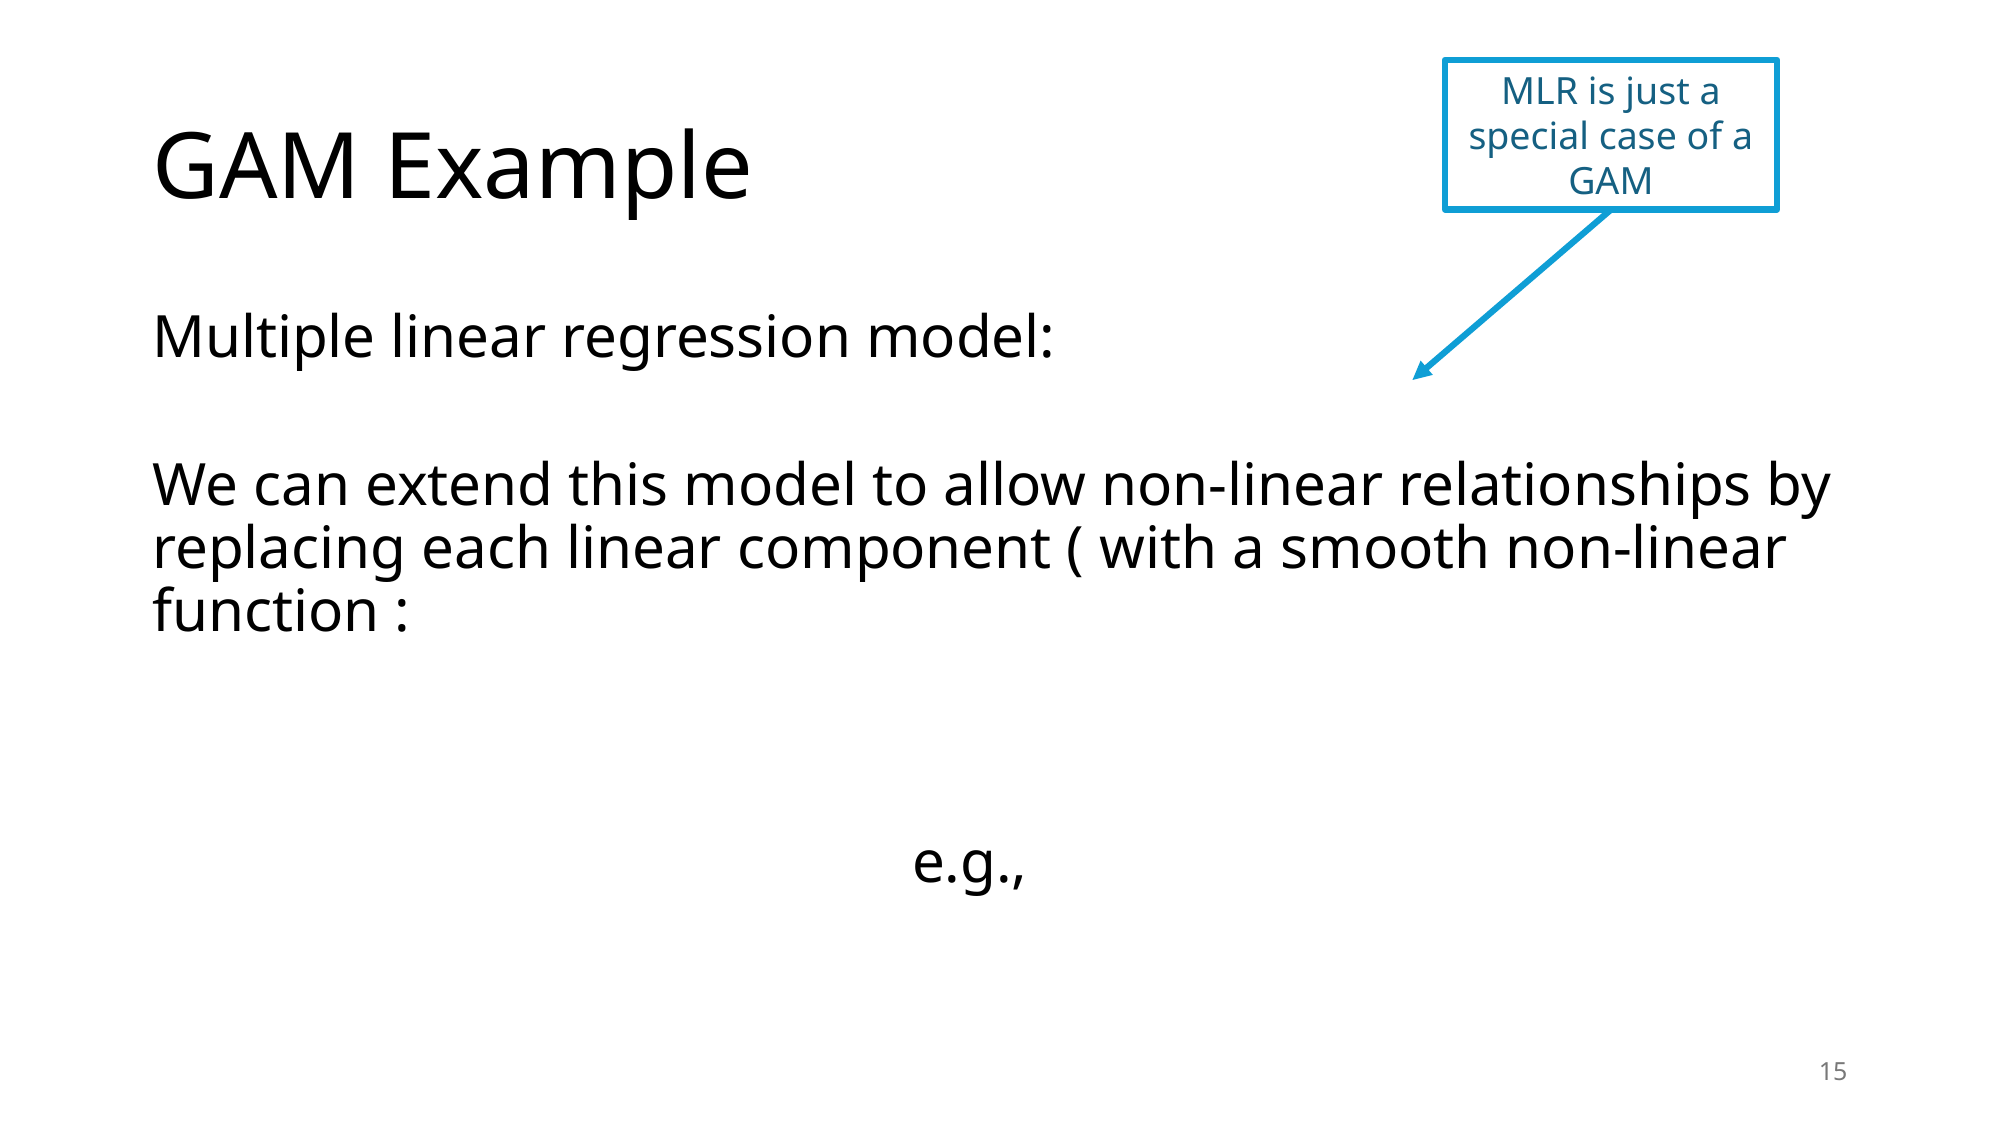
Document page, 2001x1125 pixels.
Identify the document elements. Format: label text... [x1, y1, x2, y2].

slide_number 15 [1412, 1042, 1863, 1103]
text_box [1411, 210, 1612, 381]
text_box MLR is just a special case of a GAM [1444, 59, 1778, 210]
title GAM Example [1612, 59, 1863, 278]
title GAM Example [137, 59, 1444, 278]
